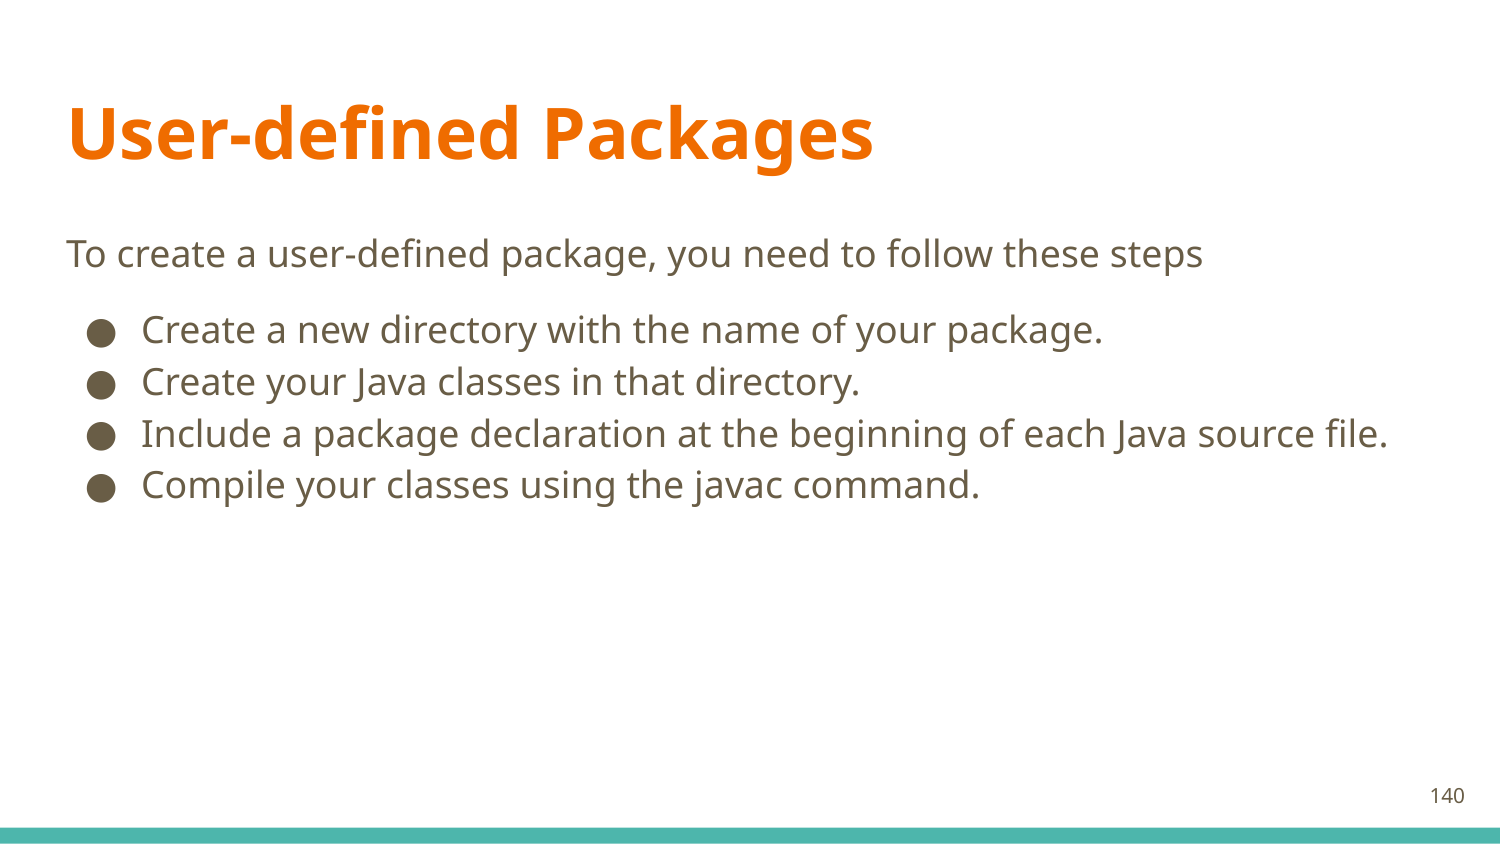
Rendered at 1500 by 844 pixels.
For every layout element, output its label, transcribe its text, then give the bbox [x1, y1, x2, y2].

title User-defined Packages [51, 72, 1449, 189]
list To create a user-defined package, you need to follow these steps Create a new directory with the name of your package. Create your Java classes in that directory. Include a package declaration at the beginning of each Java source file. Compile your classes using the javac command. [51, 207, 1449, 750]
slide_number 140 [1389, 764, 1480, 830]
